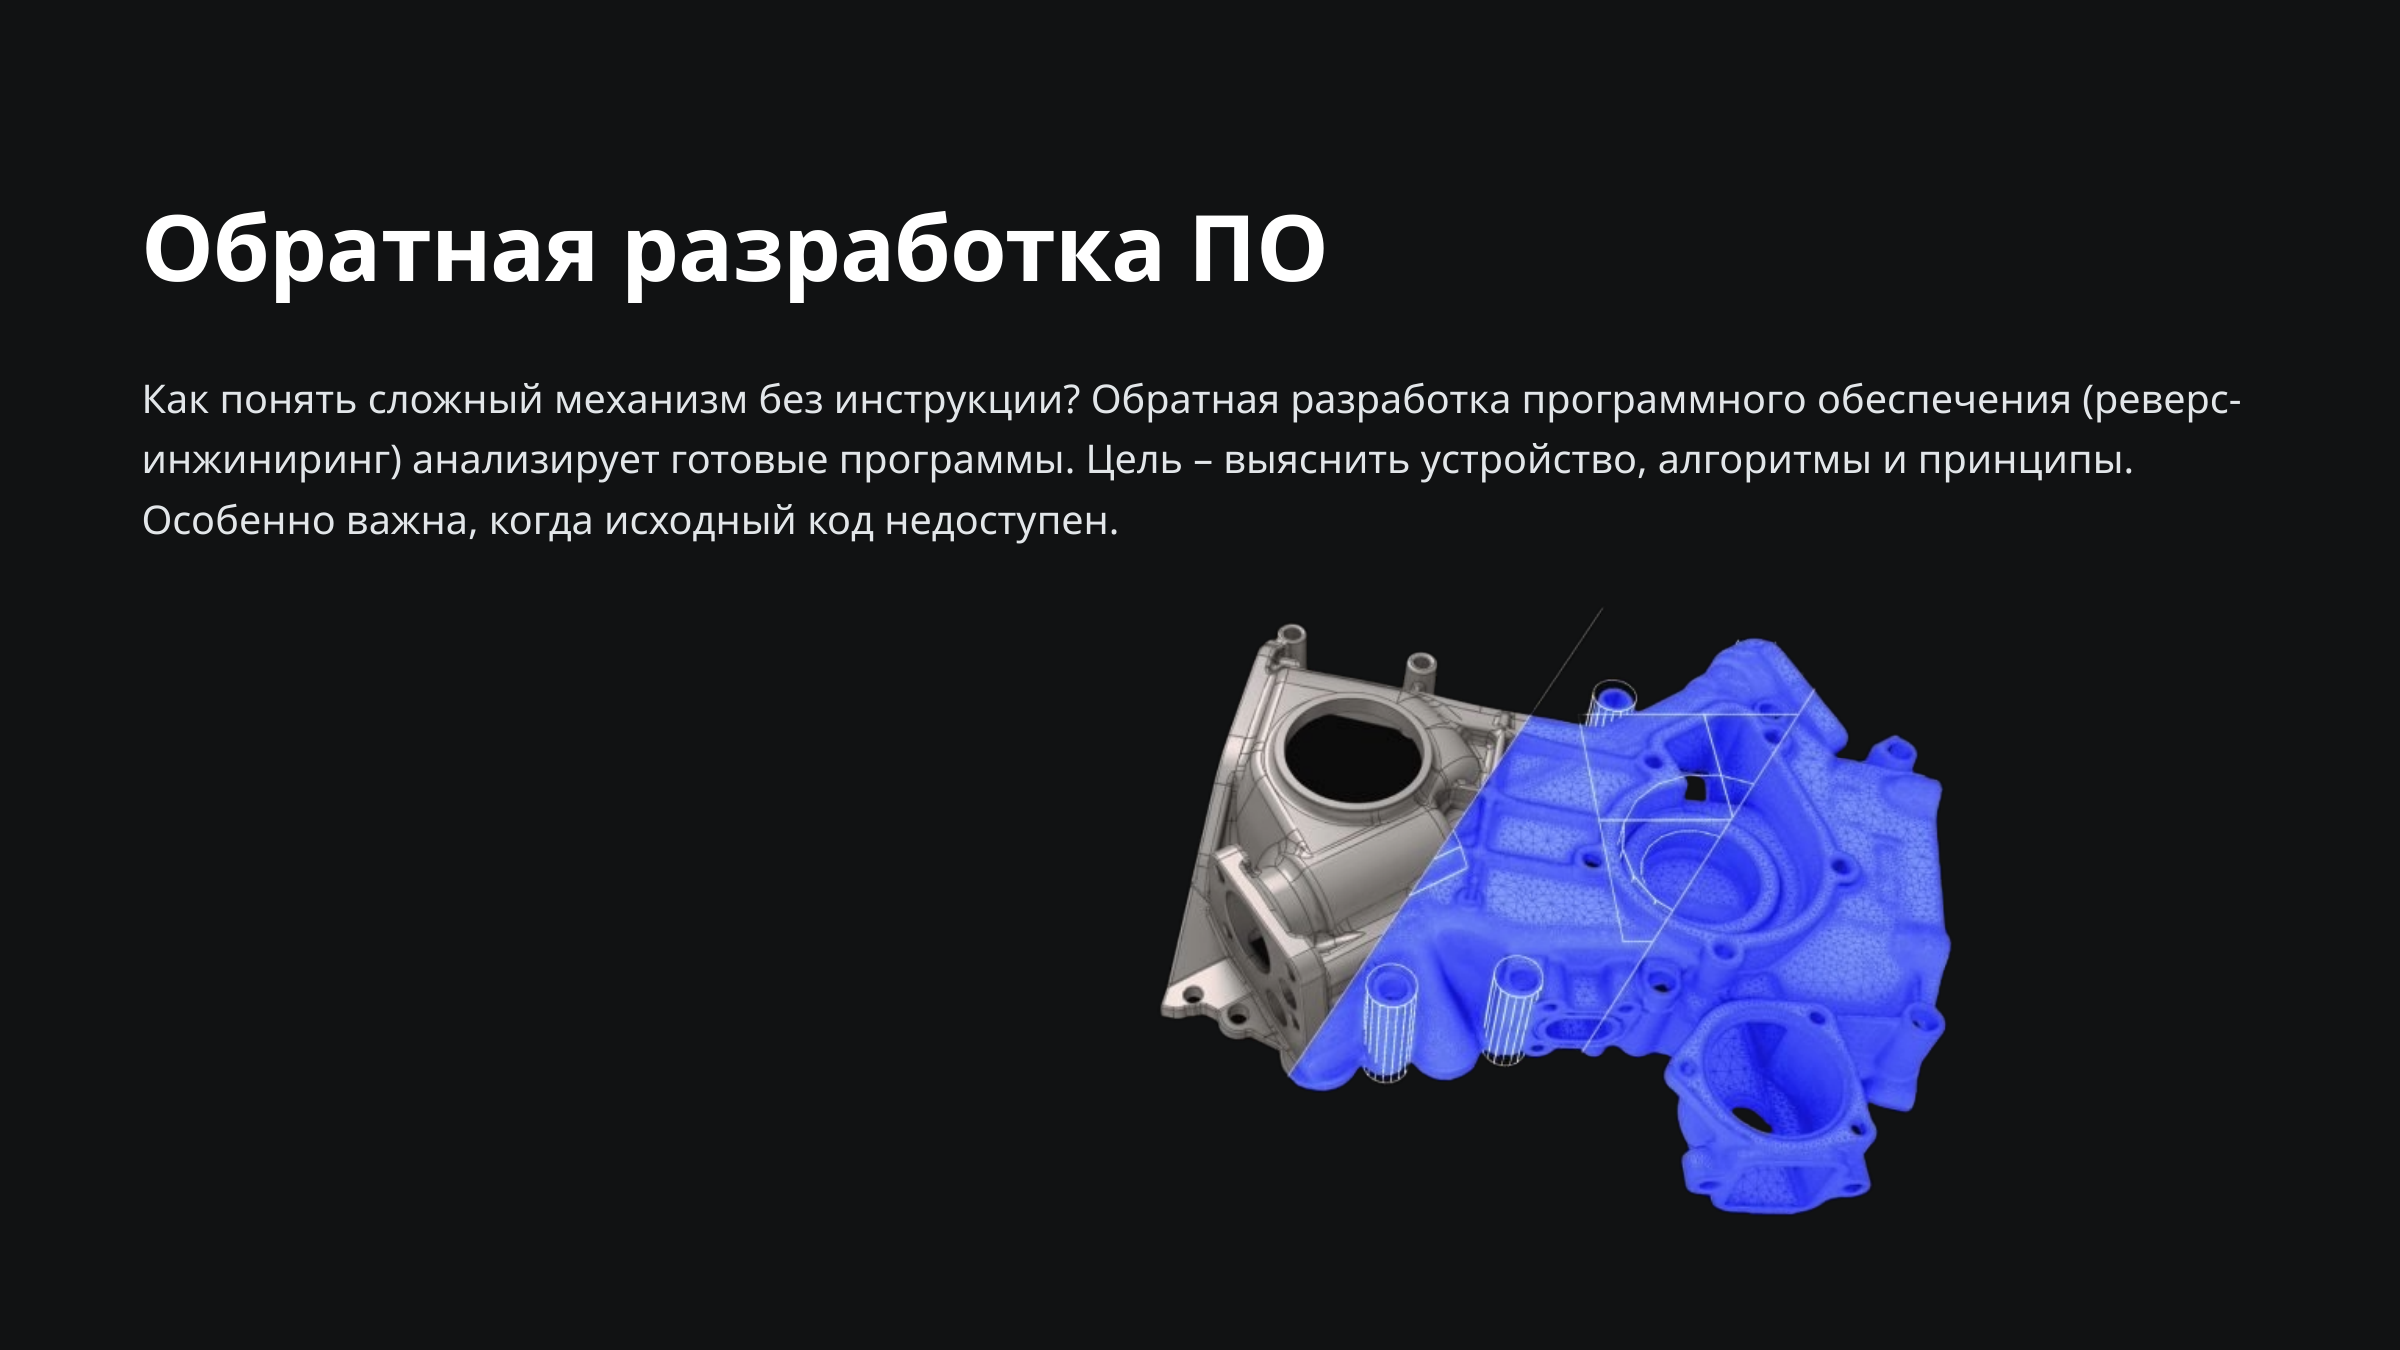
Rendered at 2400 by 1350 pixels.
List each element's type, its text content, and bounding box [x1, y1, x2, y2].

picture [762, 542, 2363, 1283]
text_box Обратная разработка ПО [141, 185, 1383, 301]
text_box Как понять сложный механизм без инструкции? Обратная разработка программного обеспечения (реверс-инжиниринг) анализирует готовые программы. Цель – выяснить устройство, алгоритмы и принципы. Особенно важна, когда исходный код недоступен. [141, 360, 2259, 544]
